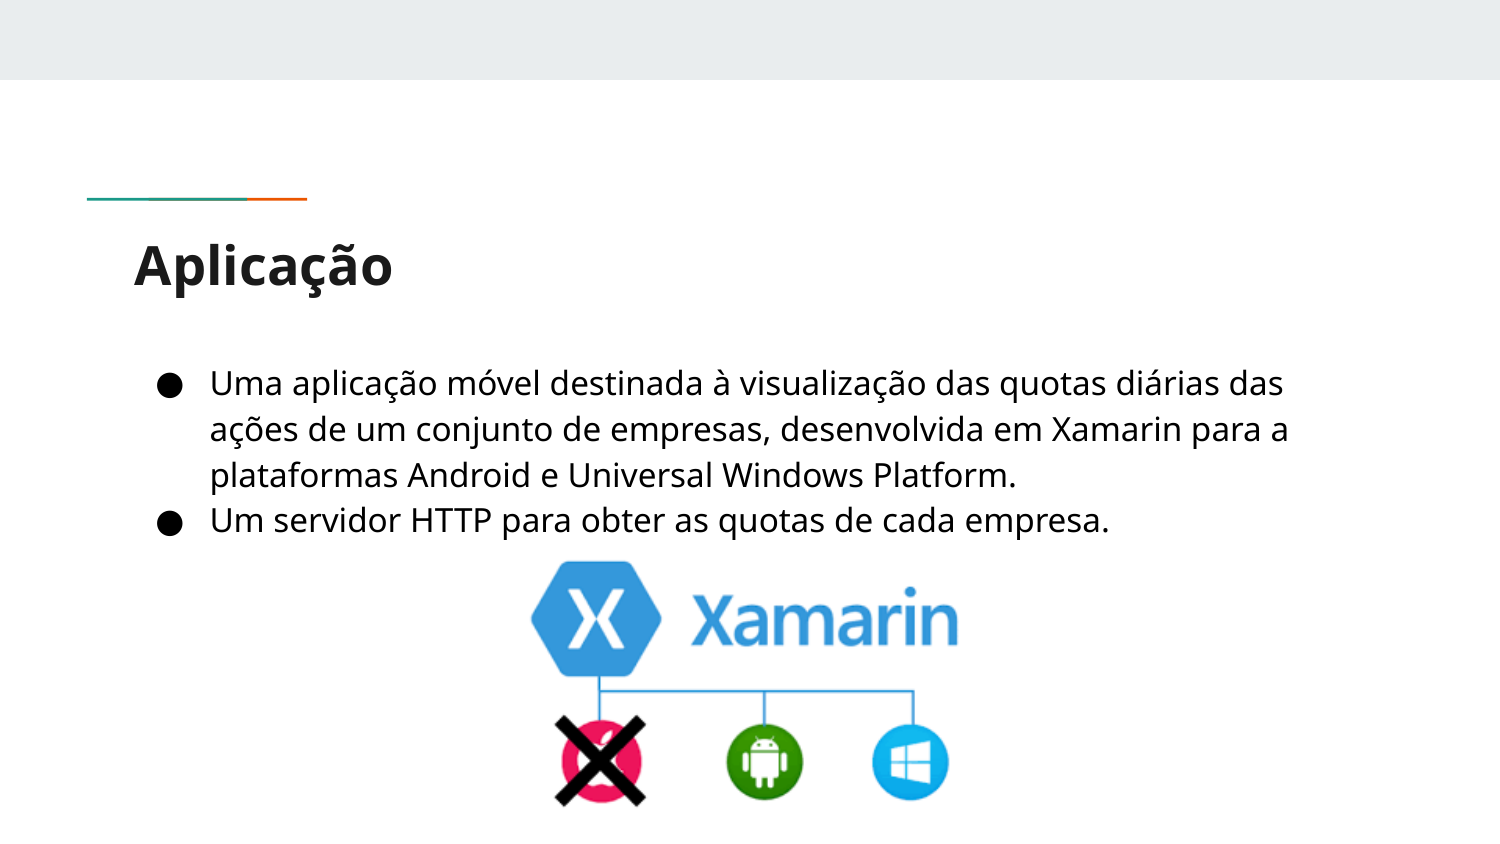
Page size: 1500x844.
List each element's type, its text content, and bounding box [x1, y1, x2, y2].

title Aplicação [119, 216, 1381, 305]
list Uma aplicação móvel destinada à visualização das quotas diárias das ações de um conjunto de empresas, desenvolvida em Xamarin para a plataformas Android e Universal Windows Platform. Um servidor HTTP para obter as quotas de cada empresa. [119, 341, 1381, 752]
picture [523, 551, 976, 828]
